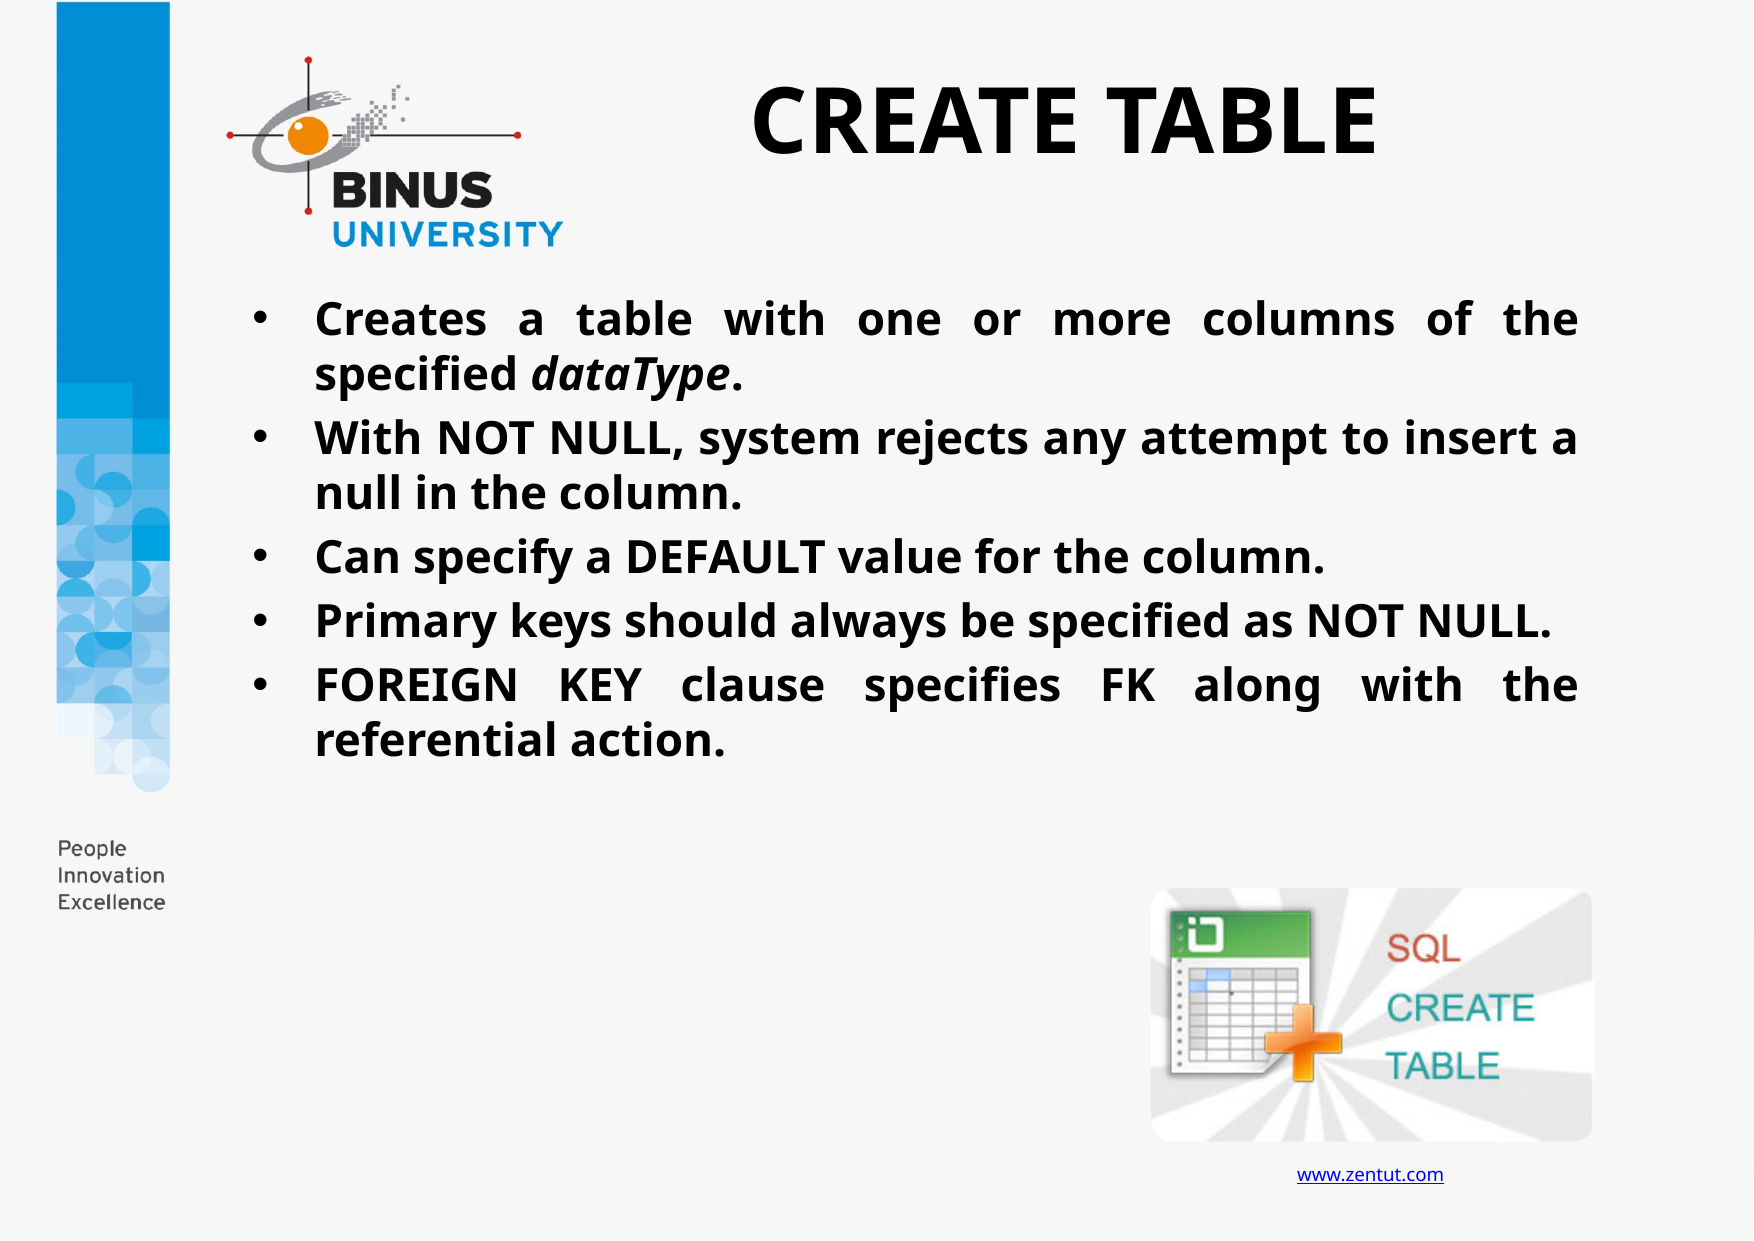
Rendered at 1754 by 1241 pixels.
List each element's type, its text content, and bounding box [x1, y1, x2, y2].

text_box CREATE TABLE [734, 66, 1536, 167]
text_box www.zentut.com [1282, 1155, 1459, 1196]
picture [0, 0, 1754, 1142]
list Creates a table with one or more columns of the specified dataType. With NOT NULL, system rejects any attempt to insert a null in the column. Can specify a DEFAULT value for the column. Primary keys should always be specified as NOT NULL. FOREIGN KEY clause specifies FK along with the referential action. [237, 281, 1595, 1142]
